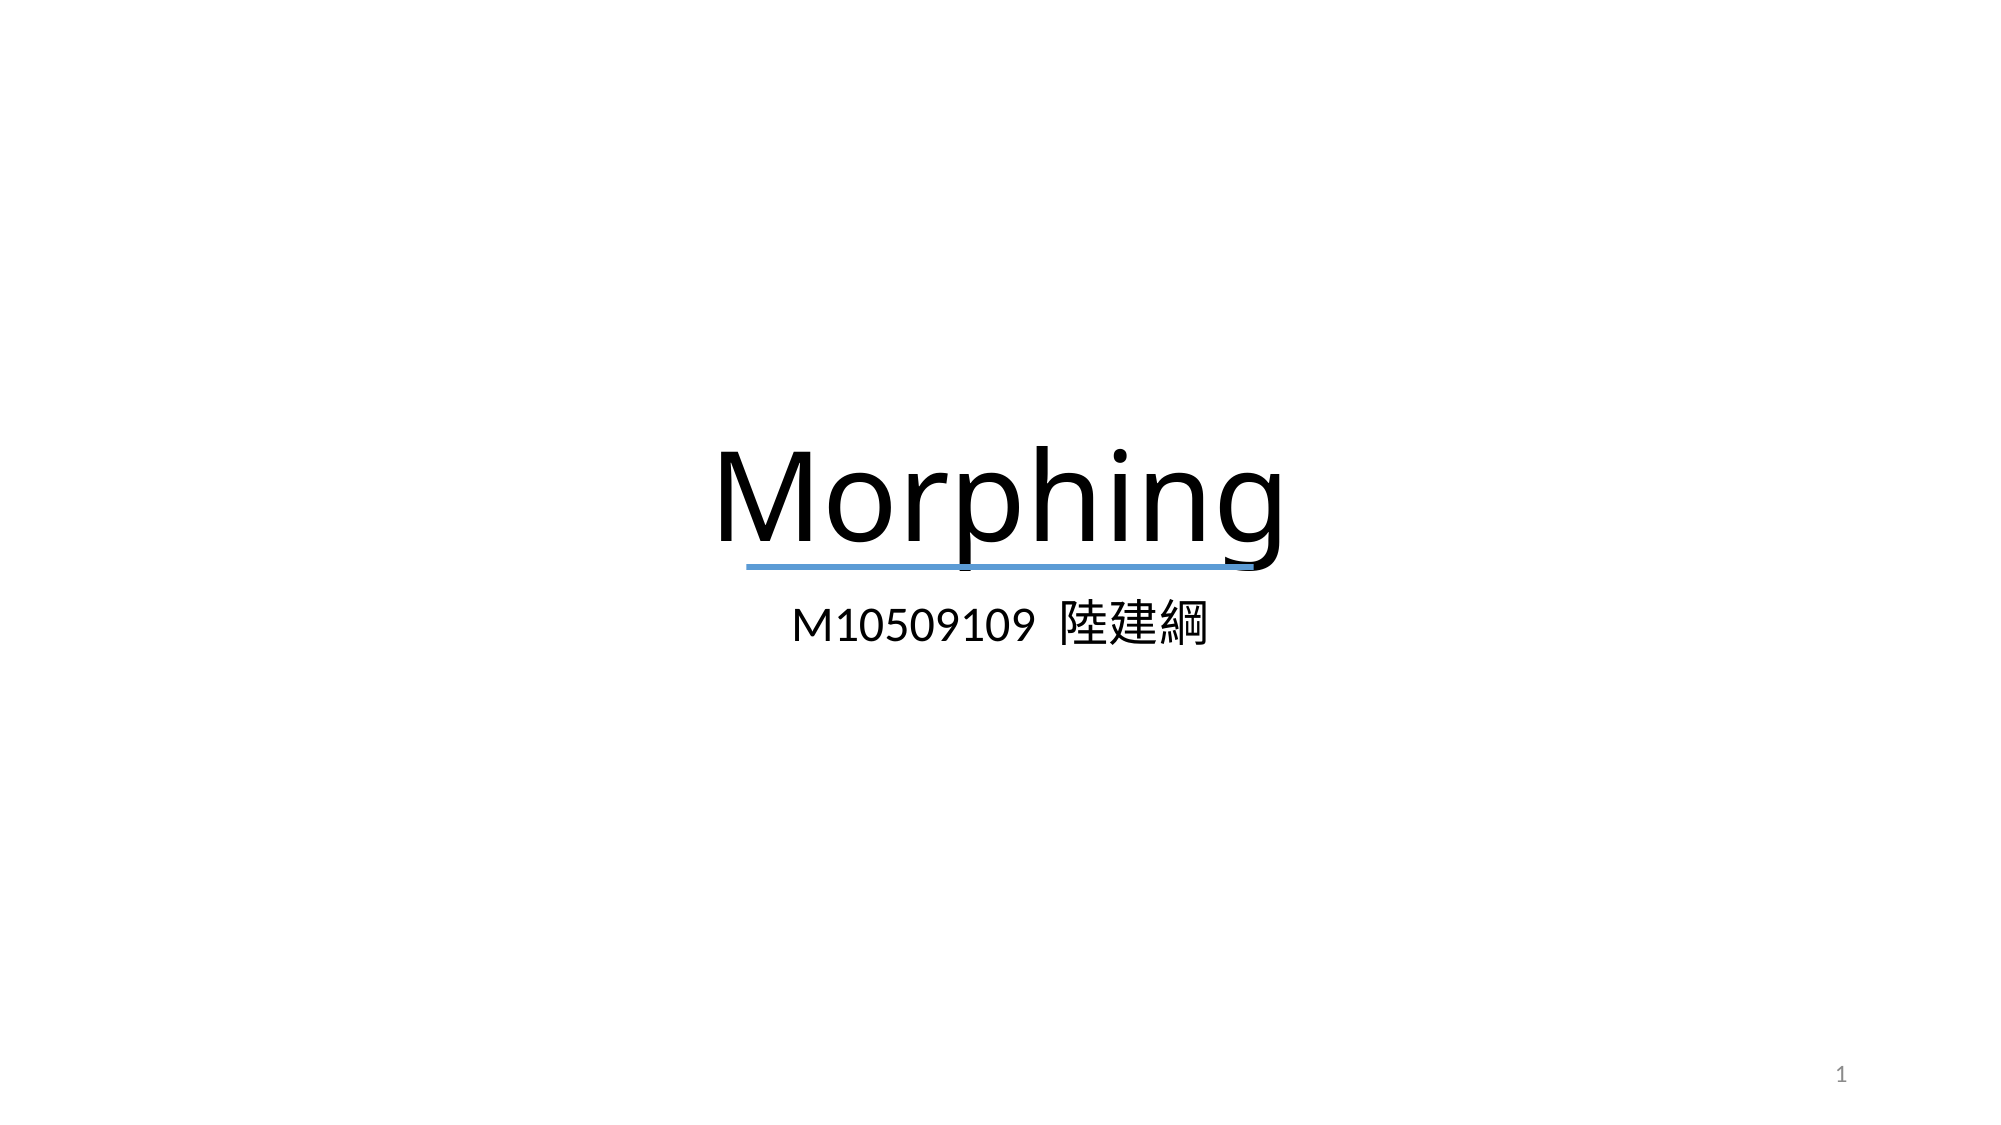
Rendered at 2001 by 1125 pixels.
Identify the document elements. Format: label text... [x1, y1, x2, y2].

text_box [745, 563, 1255, 571]
subtitle M10509109 陸建綱 [249, 590, 1750, 863]
title Morphing [249, 184, 1750, 576]
slide_number 1 [1412, 1042, 1863, 1103]
